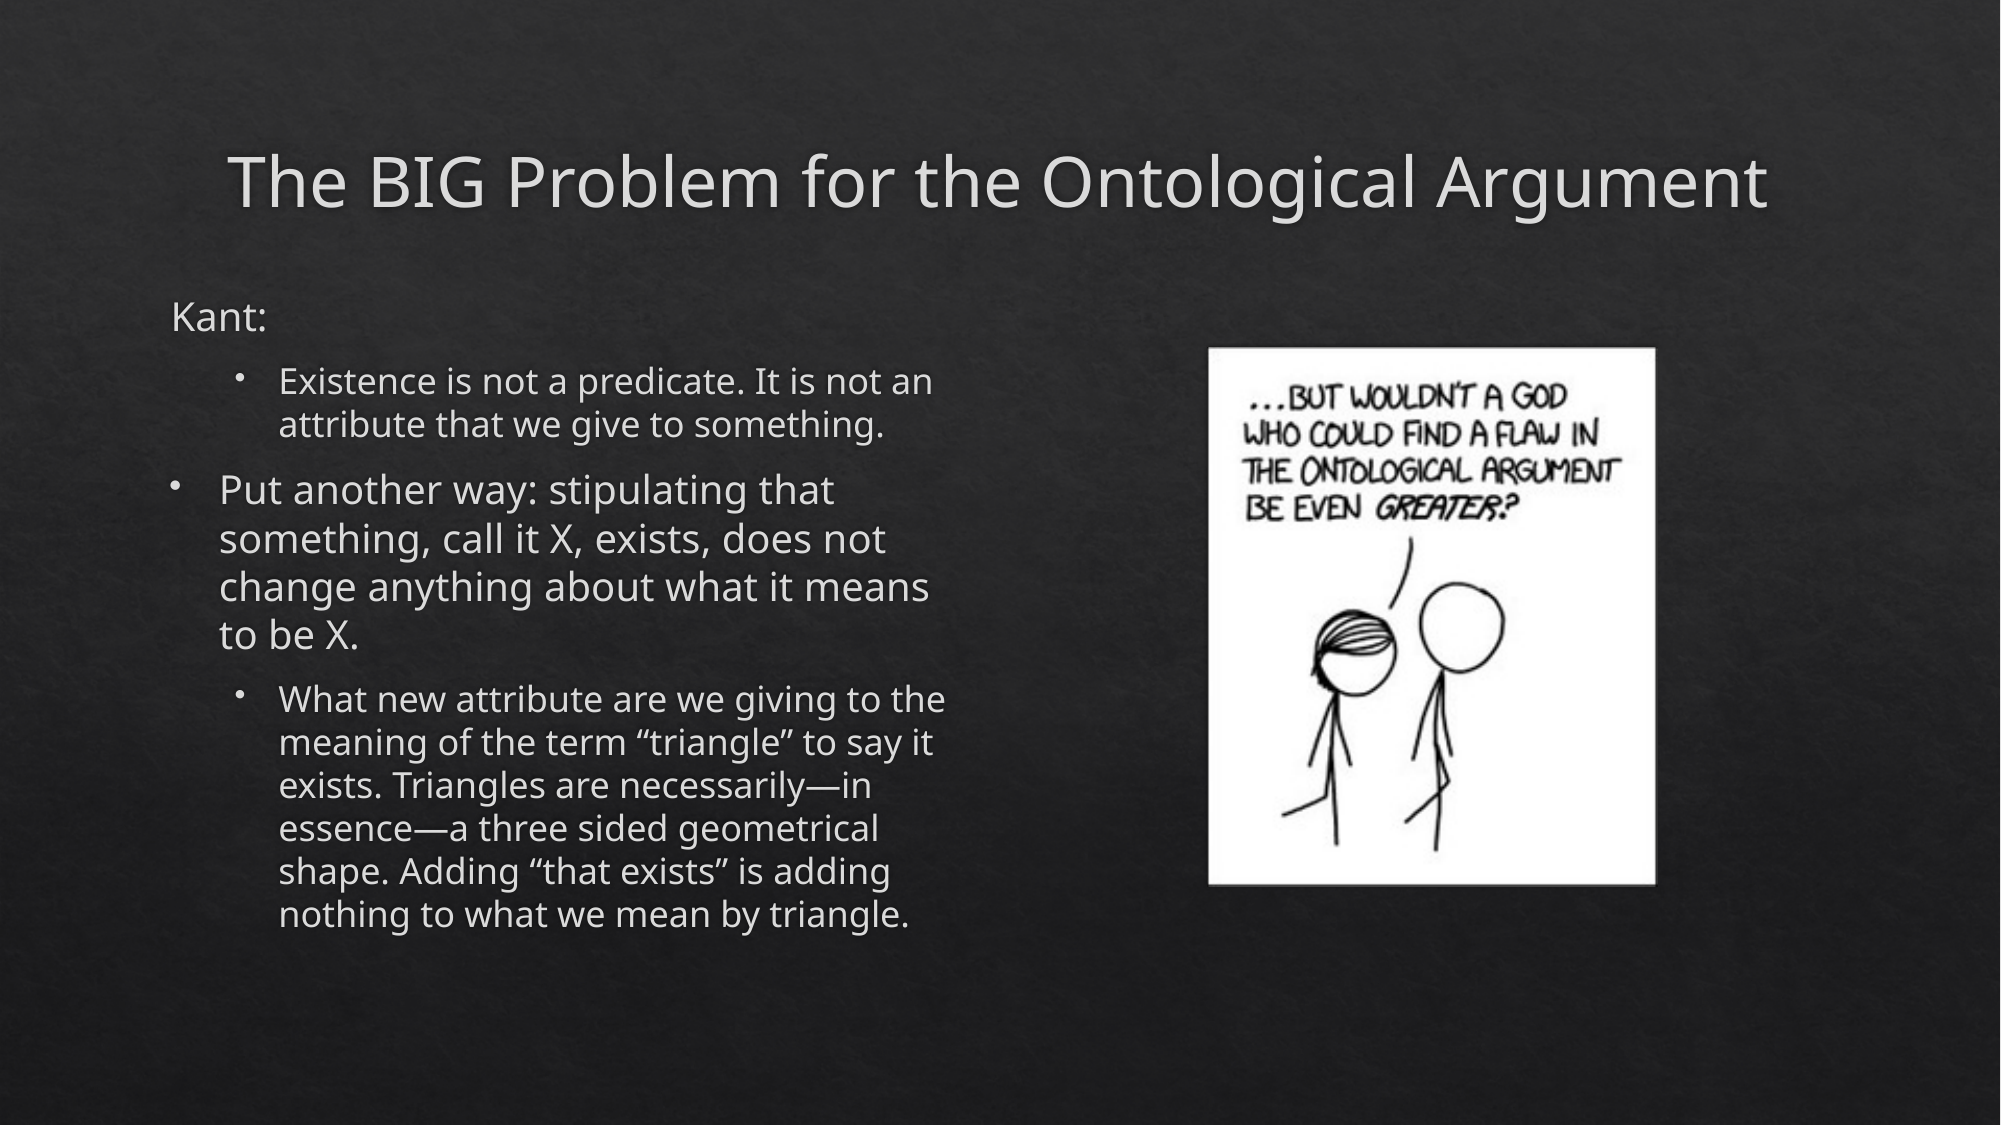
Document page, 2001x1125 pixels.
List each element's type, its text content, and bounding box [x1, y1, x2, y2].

title The BIG Problem for the Ontological Argument [149, 99, 1849, 260]
list Kant: Existence is not a predicate. It is not an attribute that we give to something. Put another way: stipulating that something, call it X, exists, does not change anything about what it means to be X. What new attribute are we giving to the meaning of the term “triangle” to say it exists. Triangles are necessarily—in essence—a three sided geometrical shape. Adding “that exists” is adding nothing to what we mean by triangle. [149, 284, 980, 950]
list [1207, 346, 1659, 888]
